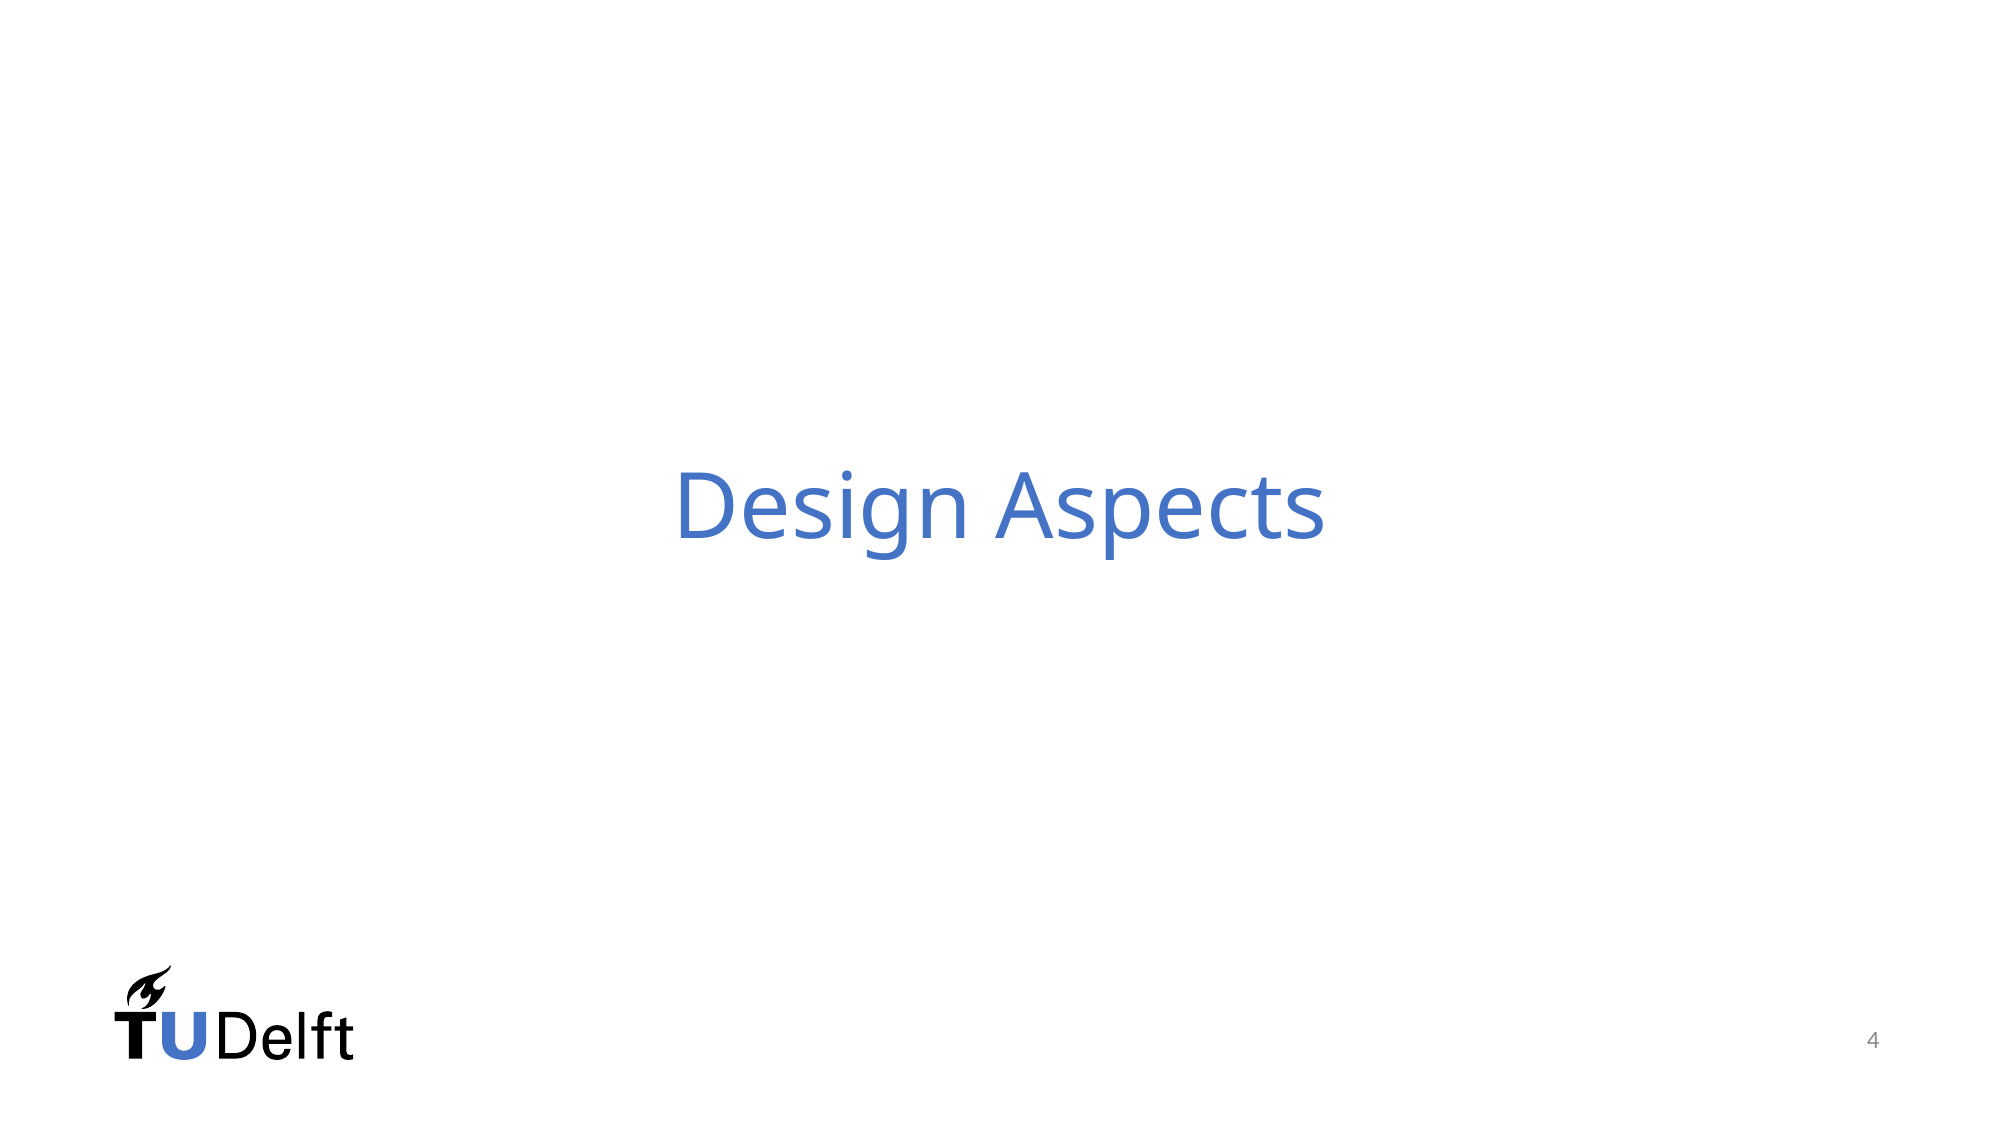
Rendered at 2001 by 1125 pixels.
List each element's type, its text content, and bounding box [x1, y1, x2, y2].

slide_number 4 [1861, 1024, 1882, 1053]
list Design Aspects [114, 117, 1886, 976]
